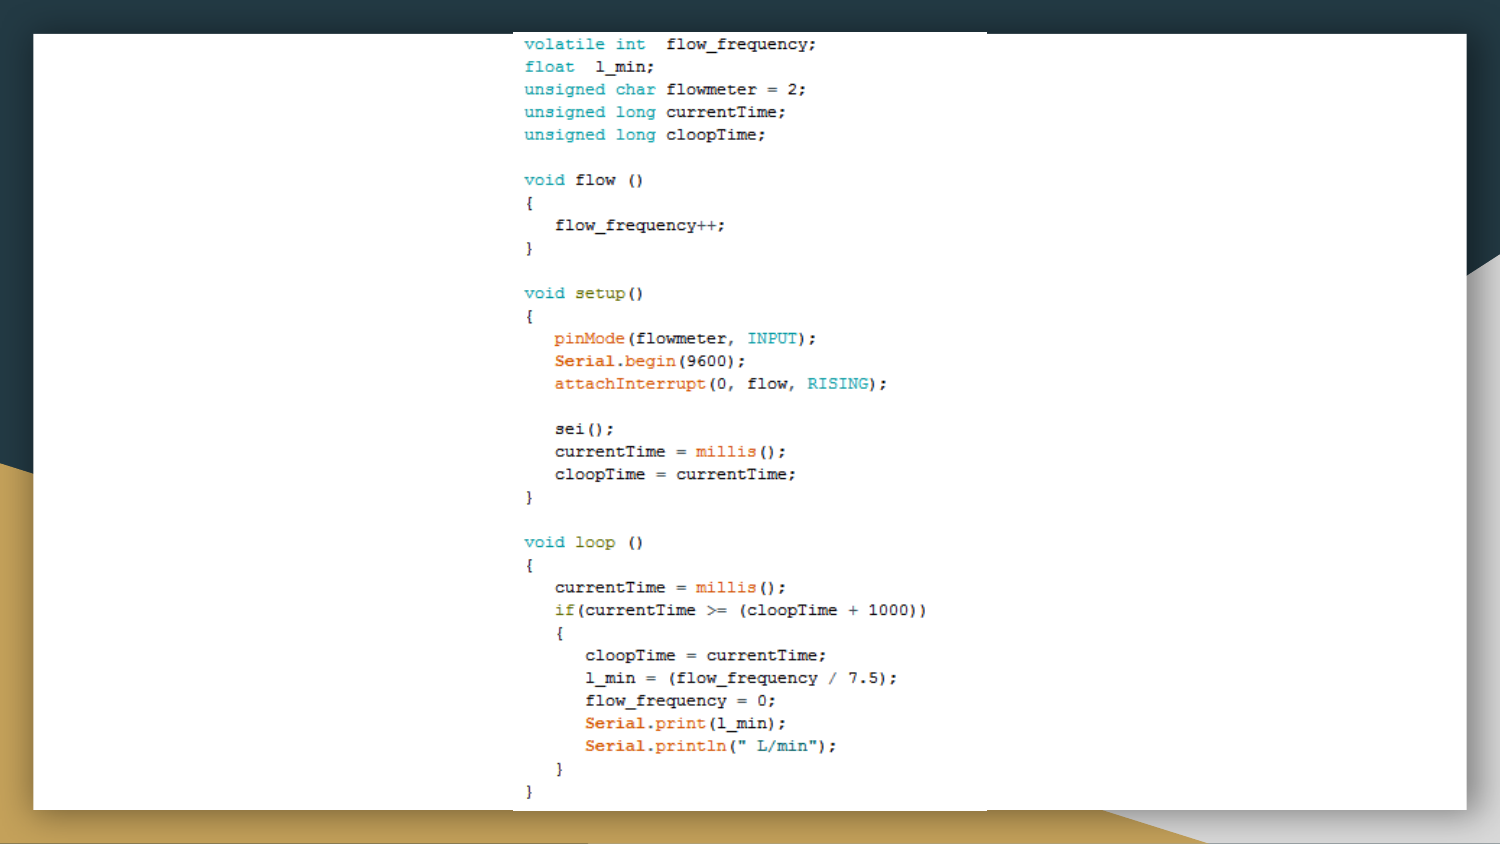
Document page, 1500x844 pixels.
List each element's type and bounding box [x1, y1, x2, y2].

picture [513, 32, 987, 811]
